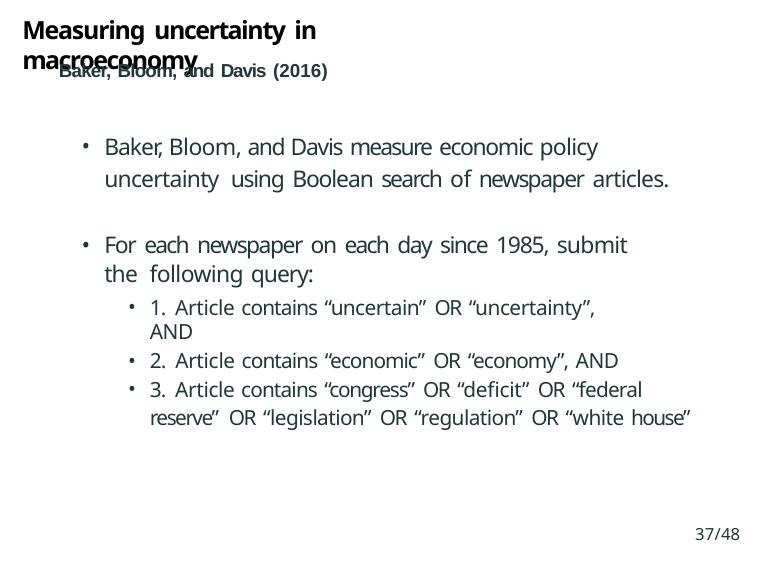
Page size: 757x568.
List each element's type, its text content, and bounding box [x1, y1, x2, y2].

text_box Baker, Bloom, and Davis (2016) Baker, Bloom, and Davis measure economic policy uncertainty using Boolean search of newspaper articles. For each newspaper on each day since 1985, submit the following query: 1. Article contains “uncertain” OR “uncertainty”, AND 2. Article contains “economic” OR “economy”, AND 3. Article contains “congress” OR “deficit” OR “federal reserve” OR “legislation” OR “regulation” OR “white house” [56, 56, 698, 430]
title Measuring uncertainty in macroeconomy [20, 12, 499, 110]
text_box 37/48 [693, 523, 742, 544]
